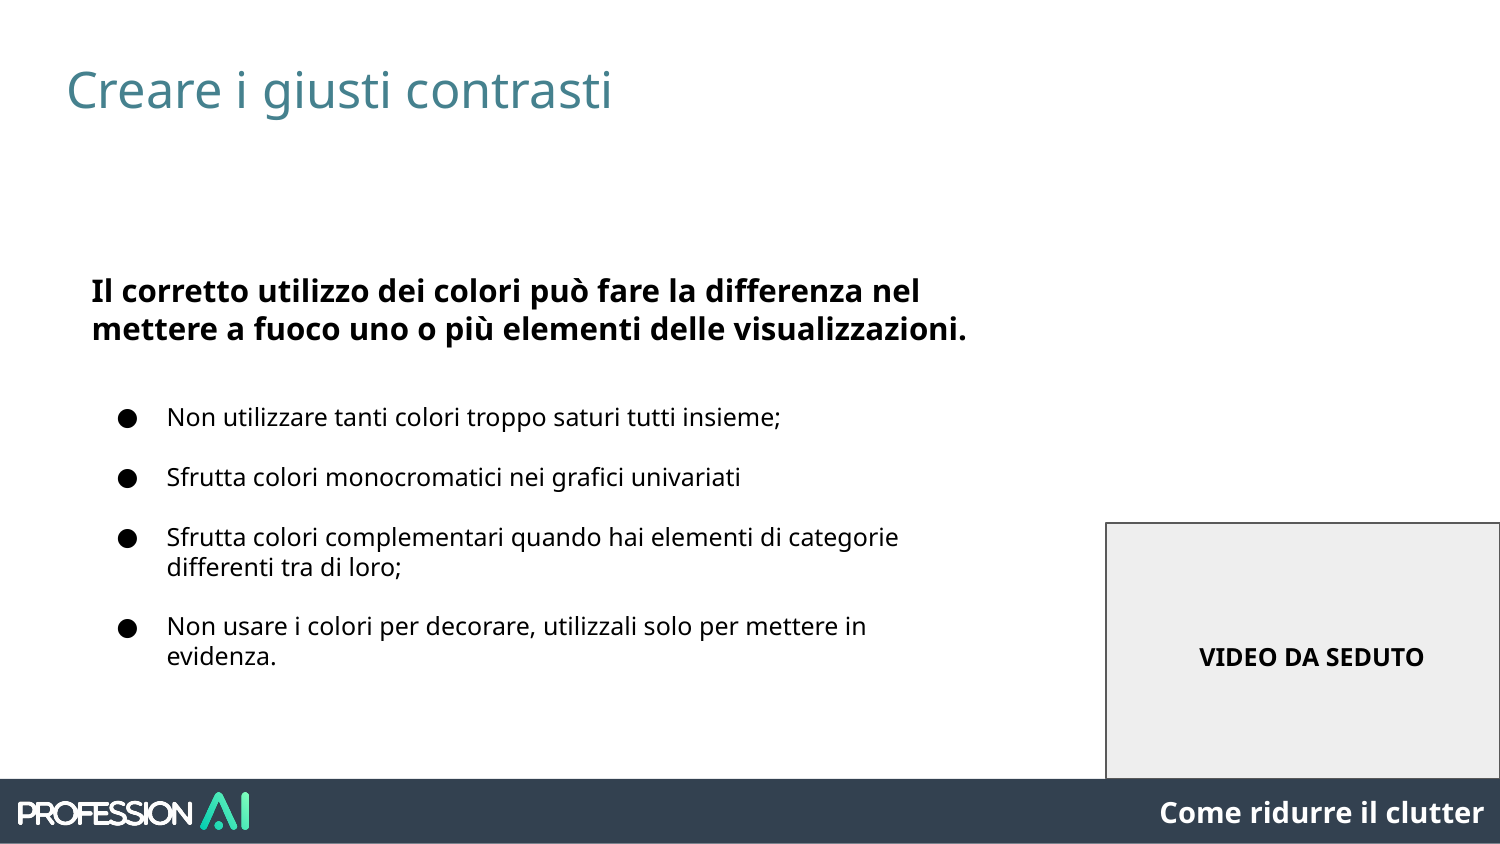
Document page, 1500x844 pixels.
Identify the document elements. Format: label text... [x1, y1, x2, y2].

text_box [1105, 523, 1500, 779]
picture [17, 792, 250, 831]
text_box Come ridurre il clutter [684, 778, 1500, 844]
title VIDEO DA SEDUTO [1148, 626, 1477, 721]
title Il corretto utilizzo dei colori può fare la differenza nel mettere a fuoco uno o più elementi delle visualizzazioni. Non utilizzare tanti colori troppo saturi tutti insieme; Sfrutta colori monocromatici nei grafici univariati Sfrutta colori complementari quando hai elementi di categorie differenti tra di loro; Non usare i colori per decorare, utilizzali solo per mettere in evidenza. [76, 256, 993, 686]
title Creare i giusti contrasti [51, 42, 1449, 137]
text_box [0, 778, 684, 844]
